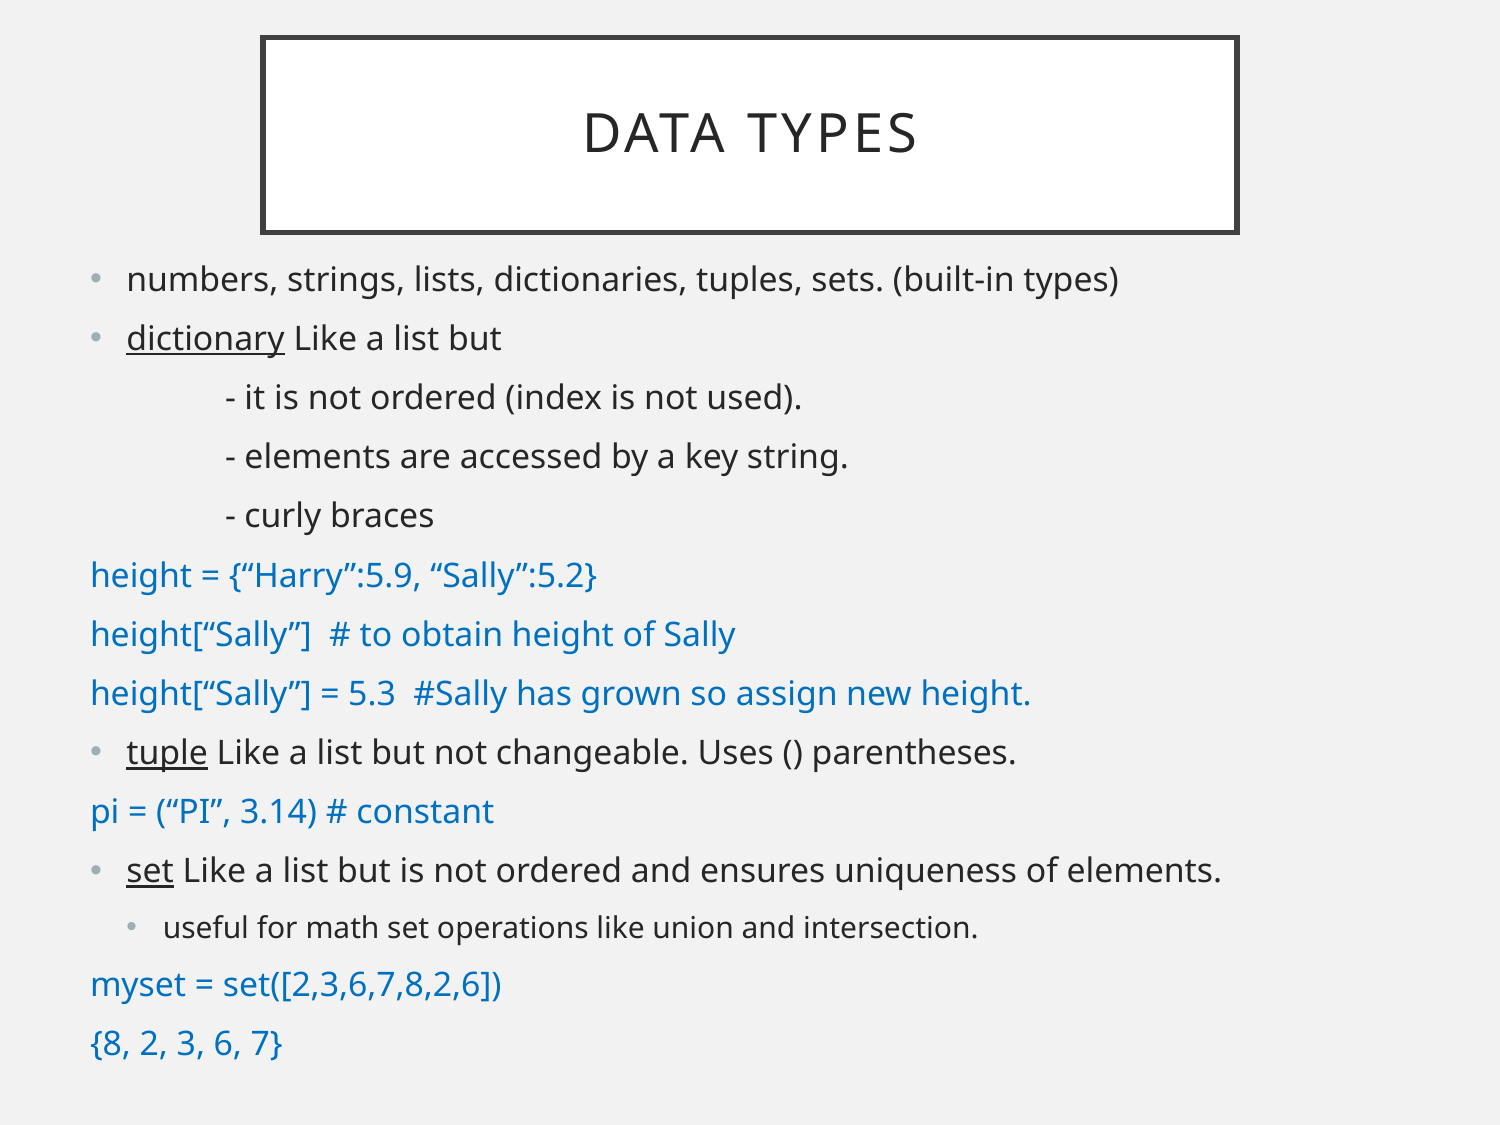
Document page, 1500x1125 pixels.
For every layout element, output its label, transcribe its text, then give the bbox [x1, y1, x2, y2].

title Data types [260, 35, 1240, 235]
list numbers, strings, lists, dictionaries, tuples, sets. (built-in types) dictionary Like a list but - it is not ordered (index is not used). - elements are accessed by a key string. - curly braces height = {“Harry”:5.9, “Sally”:5.2} height[“Sally”] # to obtain height of Sally height[“Sally”] = 5.3 #Sally has grown so assign new height. tuple Like a list but not changeable. Uses () parentheses. pi = (“PI”, 3.14) # constant set Like a list but is not ordered and ensures uniqueness of elements. useful for math set operations like union and intersection. myset = set([2,3,6,7,8,2,6]) {8, 2, 3, 6, 7} [75, 249, 1438, 1075]
